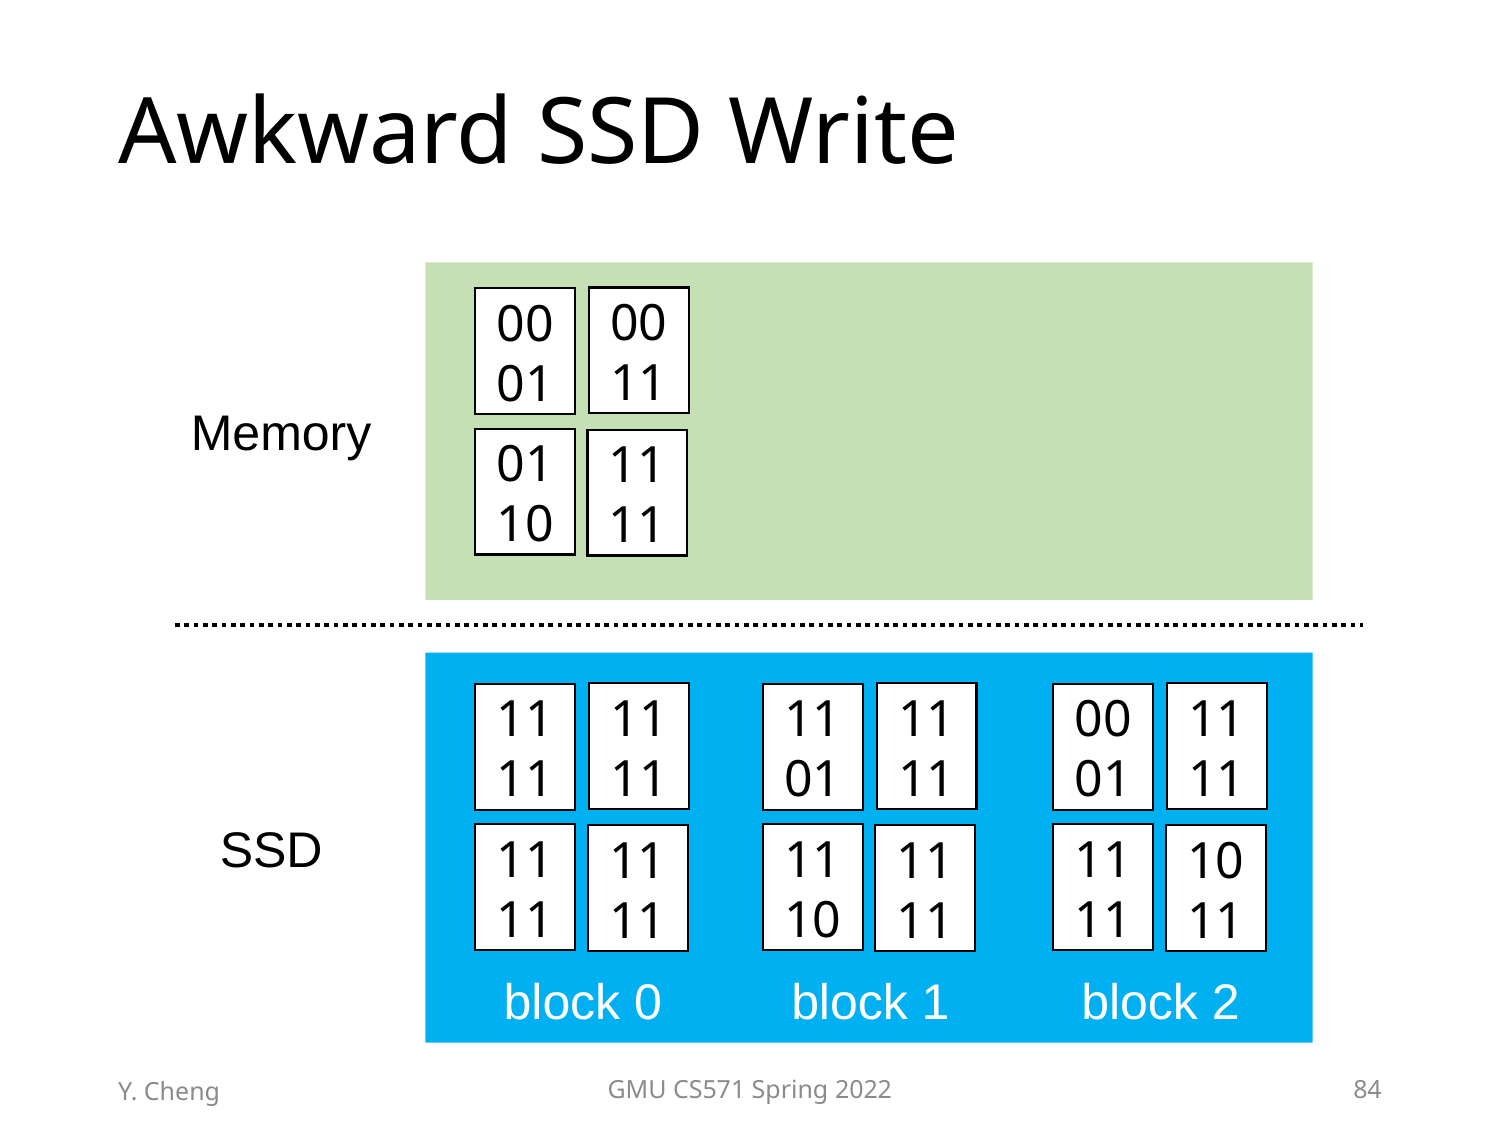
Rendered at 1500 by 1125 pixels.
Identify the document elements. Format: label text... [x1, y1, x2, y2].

text_box 00 11 [588, 286, 690, 414]
text_box 11 11 [588, 682, 690, 810]
text_box block 2 [1066, 961, 1255, 1037]
slide_number Y. Cheng [103, 1060, 441, 1121]
text_box 11 10 [762, 823, 864, 951]
title Awkward SSD Write [103, 25, 1397, 243]
text_box 00 01 [474, 287, 576, 415]
text_box 00 01 [1052, 683, 1154, 811]
text_box 11 11 [1052, 823, 1154, 951]
text_box 11 11 [1166, 682, 1268, 810]
text_box 11 11 [586, 429, 688, 557]
text_box block 0 [488, 961, 677, 1037]
text_box 11 11 [474, 683, 576, 811]
text_box block 1 [776, 961, 965, 1037]
text_box 11 11 [874, 824, 976, 952]
text_box 11 11 [876, 682, 978, 810]
footer GMU CS571 Spring 2022 [496, 1060, 1004, 1121]
text_box SSD [205, 809, 338, 885]
text_box 10 11 [1165, 824, 1267, 952]
slide_number 84 [1059, 1060, 1397, 1121]
text_box Memory [176, 393, 387, 469]
text_box [424, 261, 1314, 601]
text_box 01 10 [474, 428, 576, 556]
text_box [424, 652, 1314, 1044]
text_box 11 11 [587, 824, 689, 952]
text_box 11 01 [762, 683, 864, 811]
text_box 11 11 [474, 823, 576, 951]
